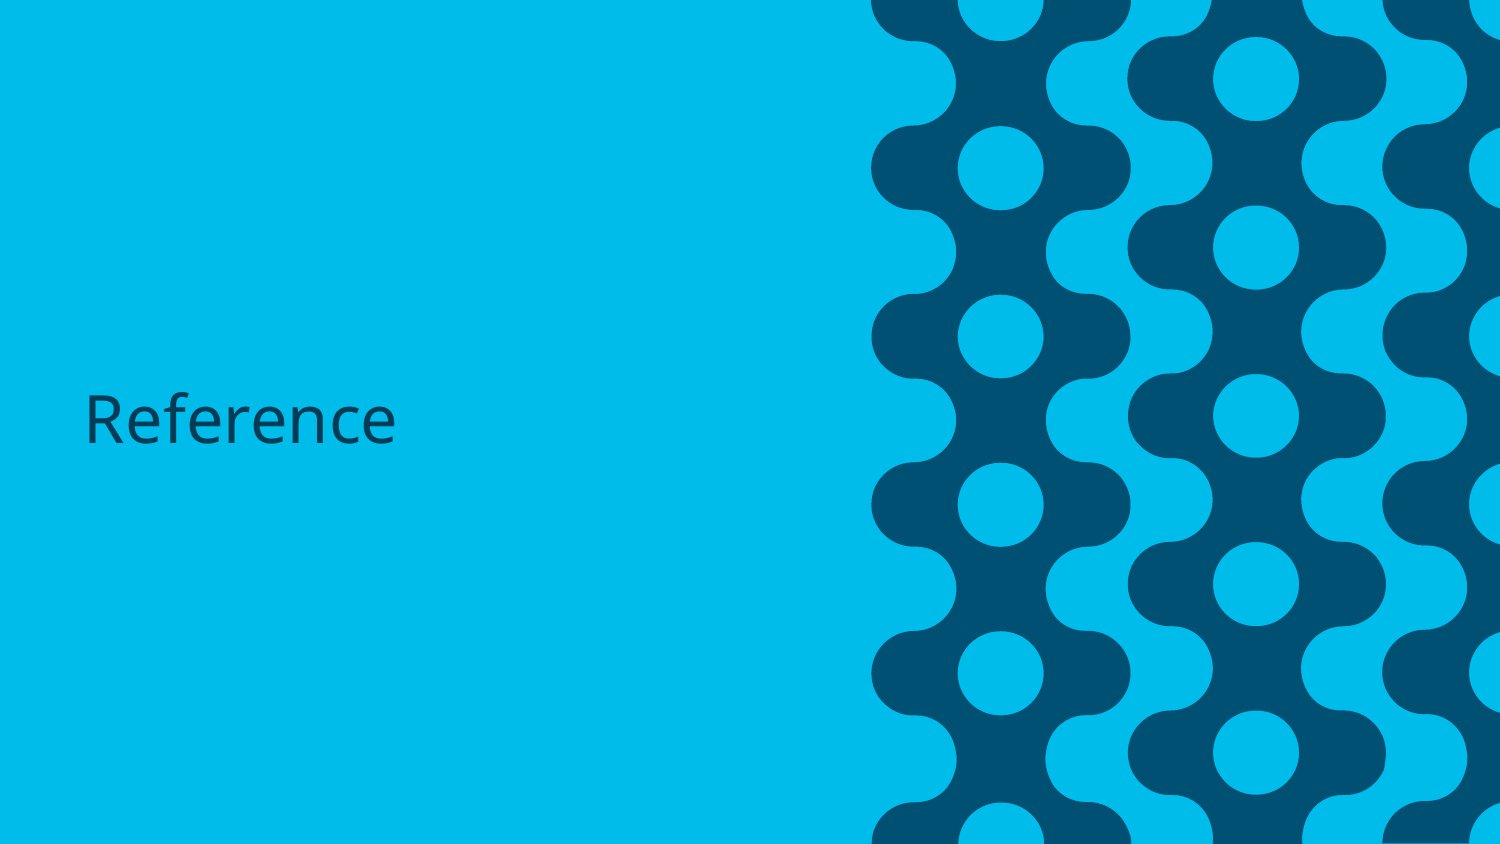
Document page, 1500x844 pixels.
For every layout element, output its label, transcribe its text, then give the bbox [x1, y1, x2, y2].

title Reference [68, 211, 849, 632]
